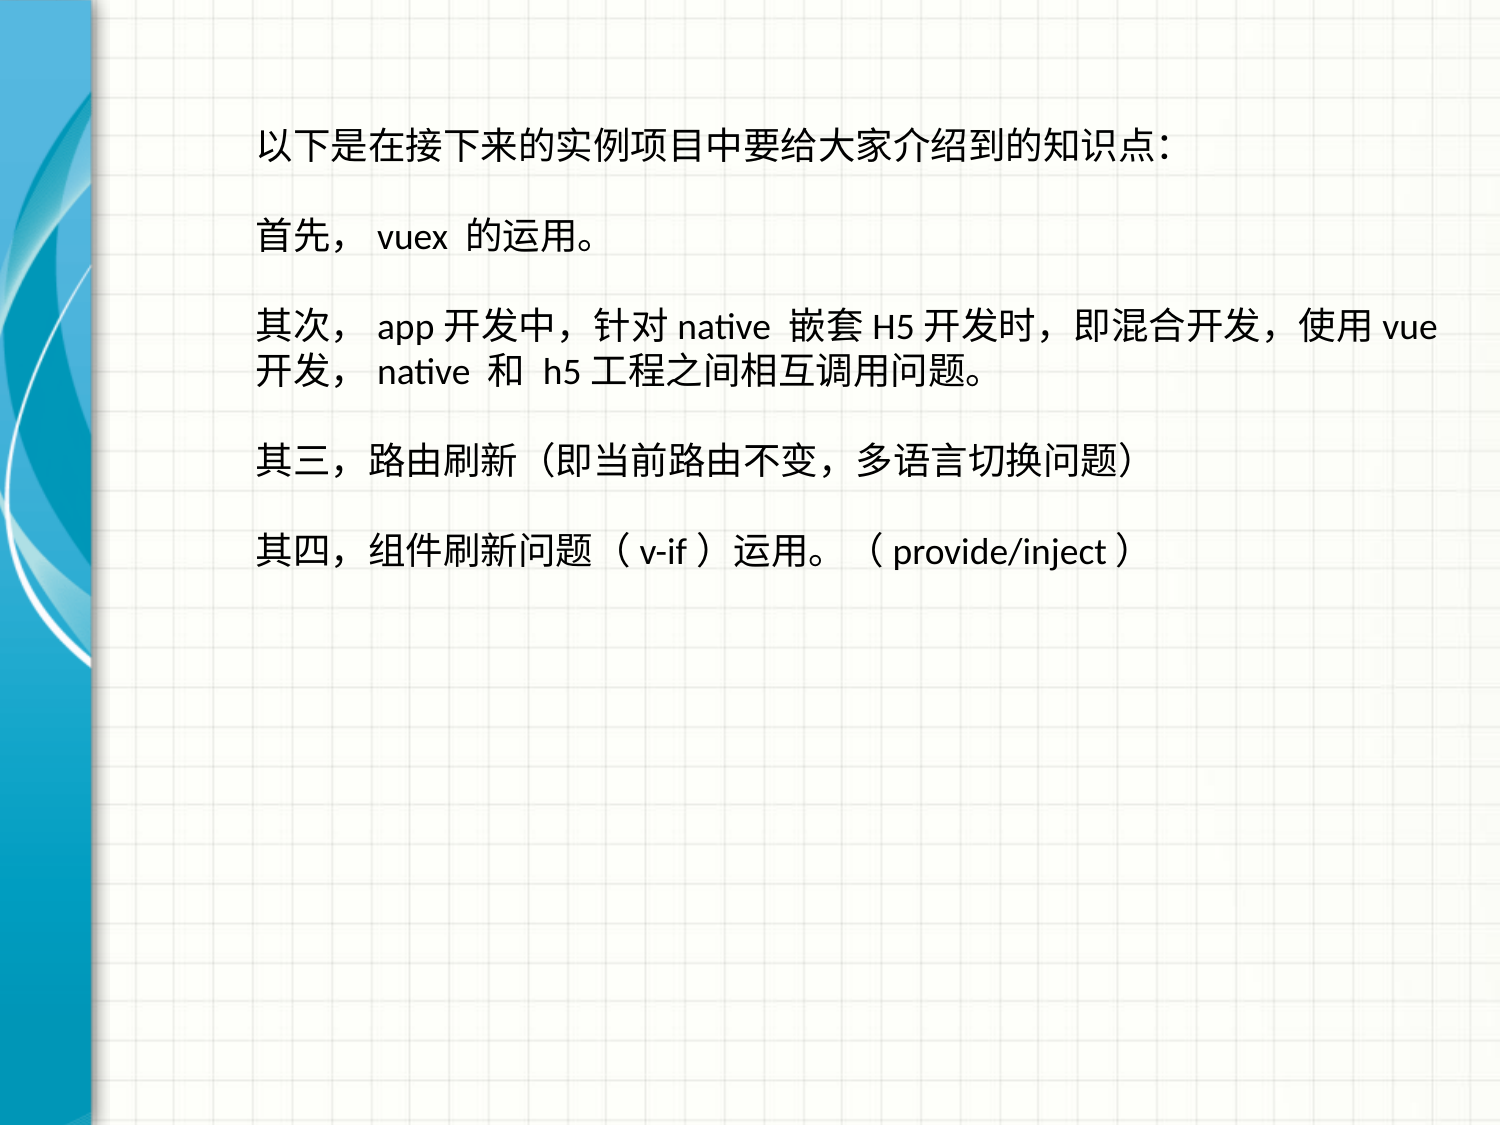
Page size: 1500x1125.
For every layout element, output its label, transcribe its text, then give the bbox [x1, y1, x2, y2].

picture [0, 0, 1500, 1125]
text_box 以下是在接下来的实例项目中要给大家介绍到的知识点： 首先，vuex 的运用。 其次，app开发中，针对native 嵌套H5开发时，即混合开发，使用vue 开发，native 和 h5工程之间相互调用问题。 其三，路由刷新（即当前路由不变，多语言切换问题） 其四，组件刷新问题（v-if）运用。（provide/inject） [240, 115, 1453, 580]
